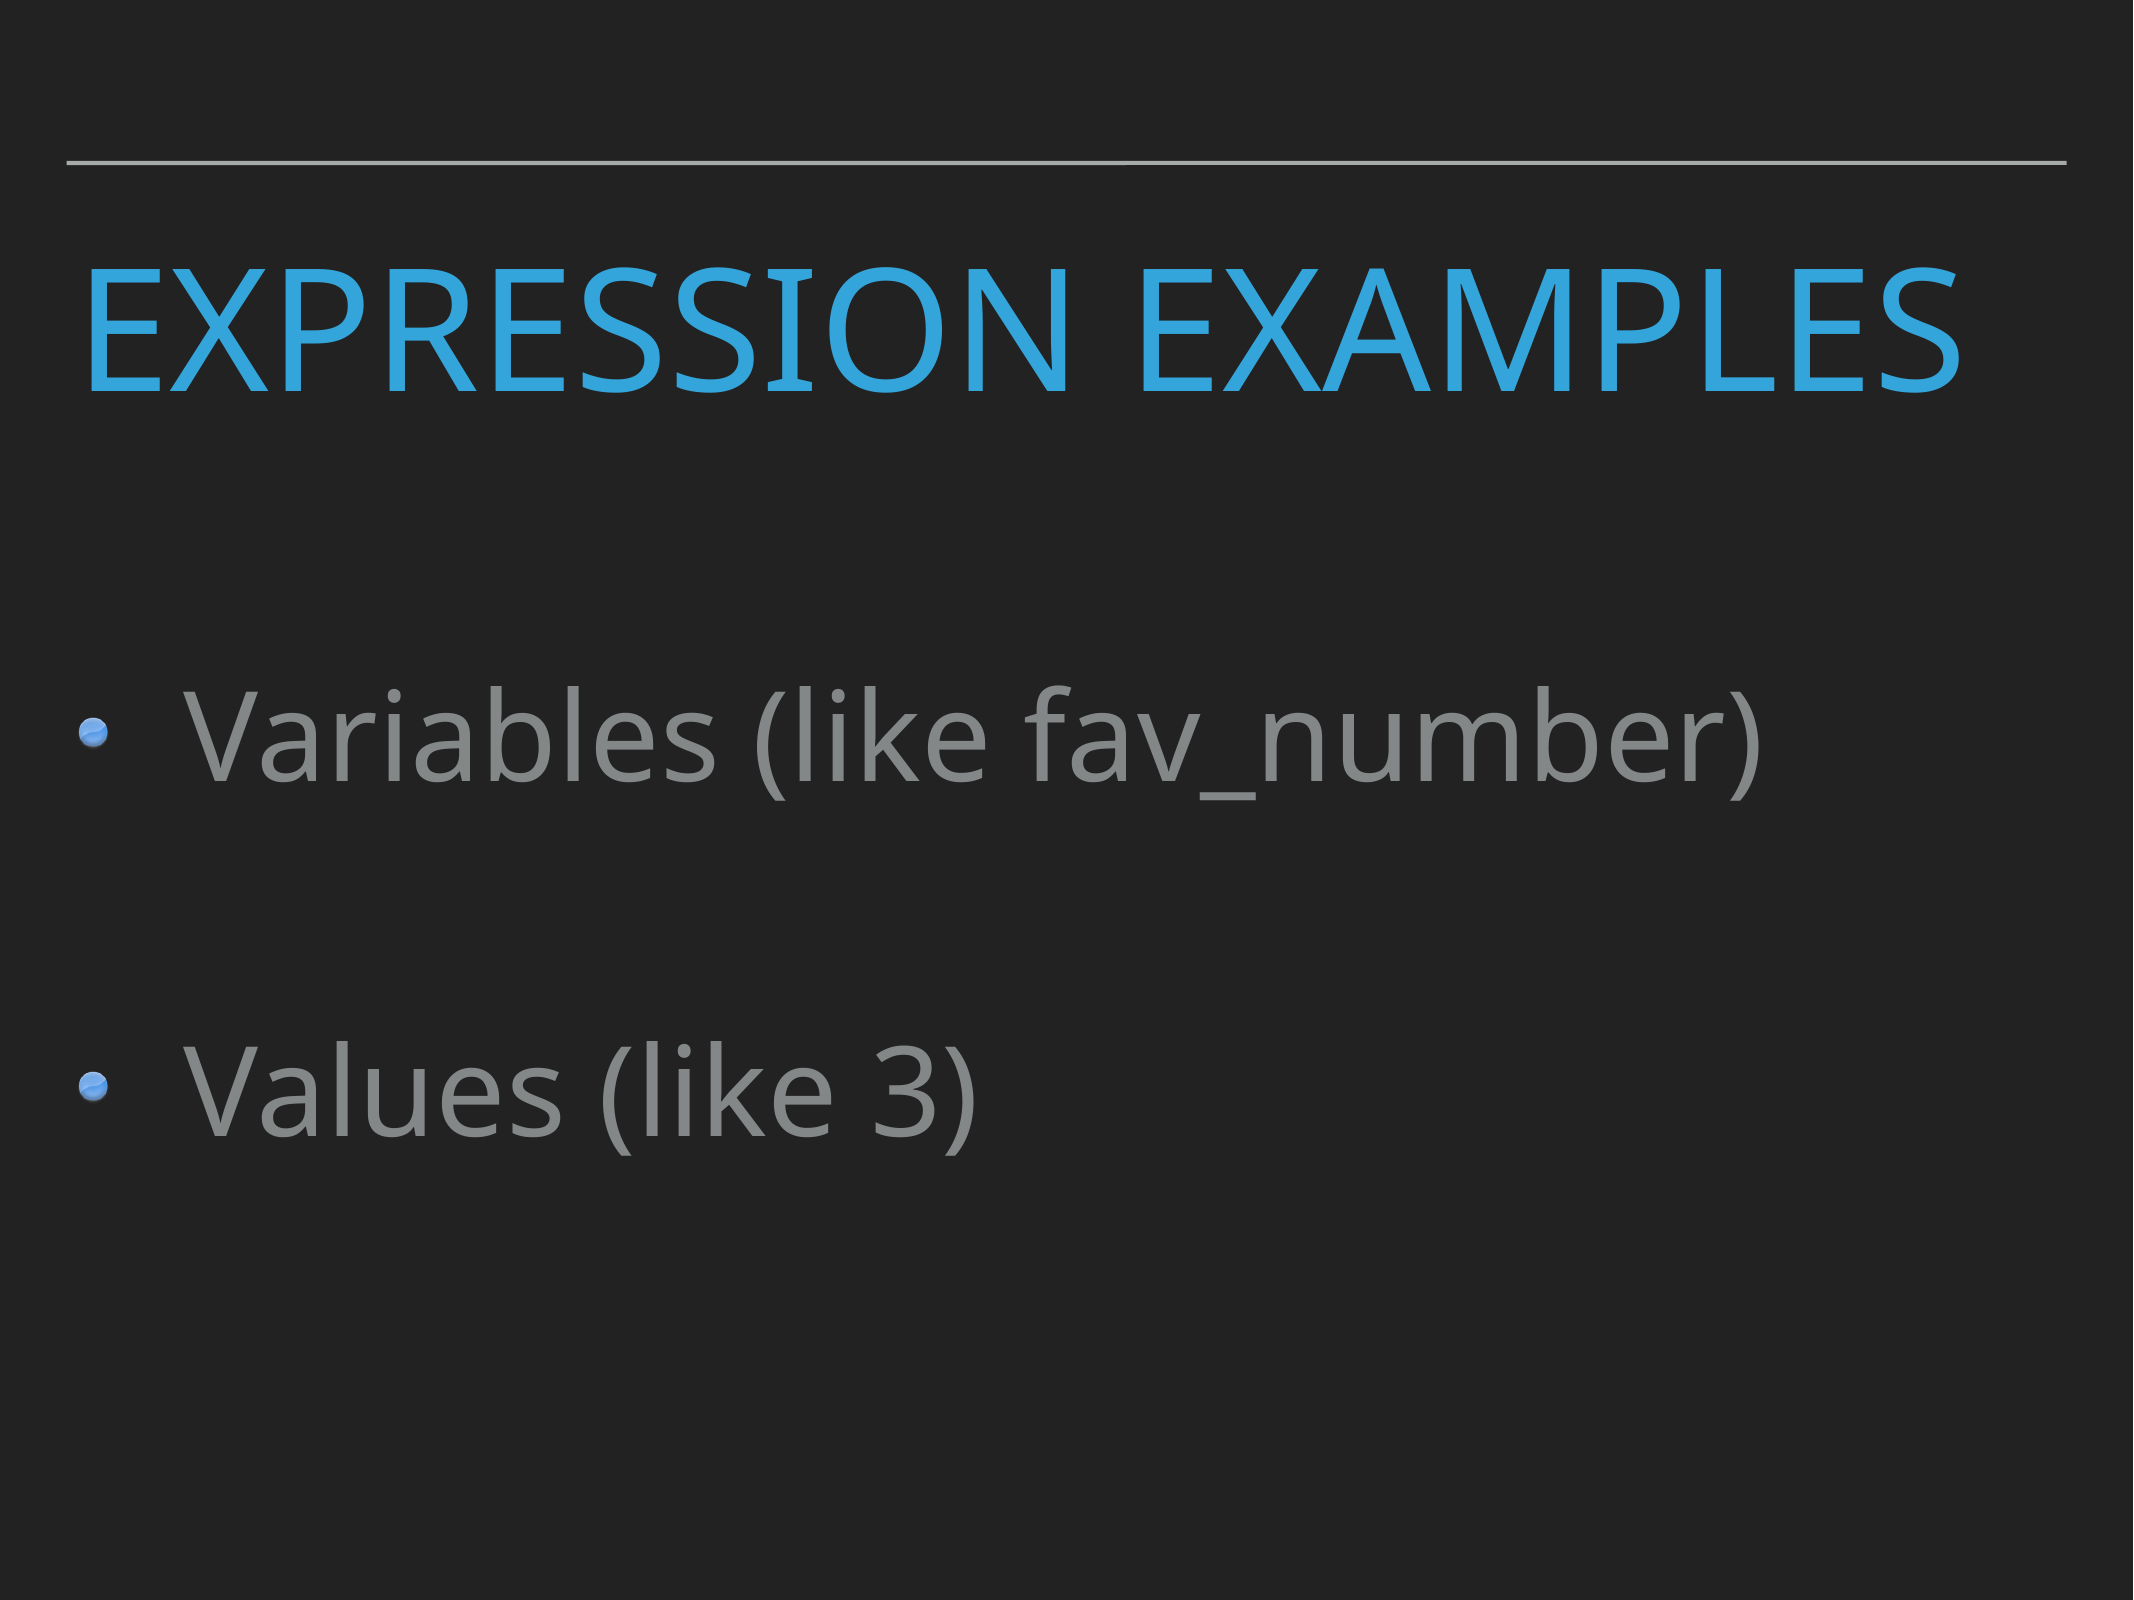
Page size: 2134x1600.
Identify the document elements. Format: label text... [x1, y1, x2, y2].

list Variables (like fav_number) Values (like 3) [66, 648, 2068, 1065]
title Expression Examples [66, 251, 2068, 445]
picture [75, 714, 111, 750]
picture [75, 1068, 111, 1104]
